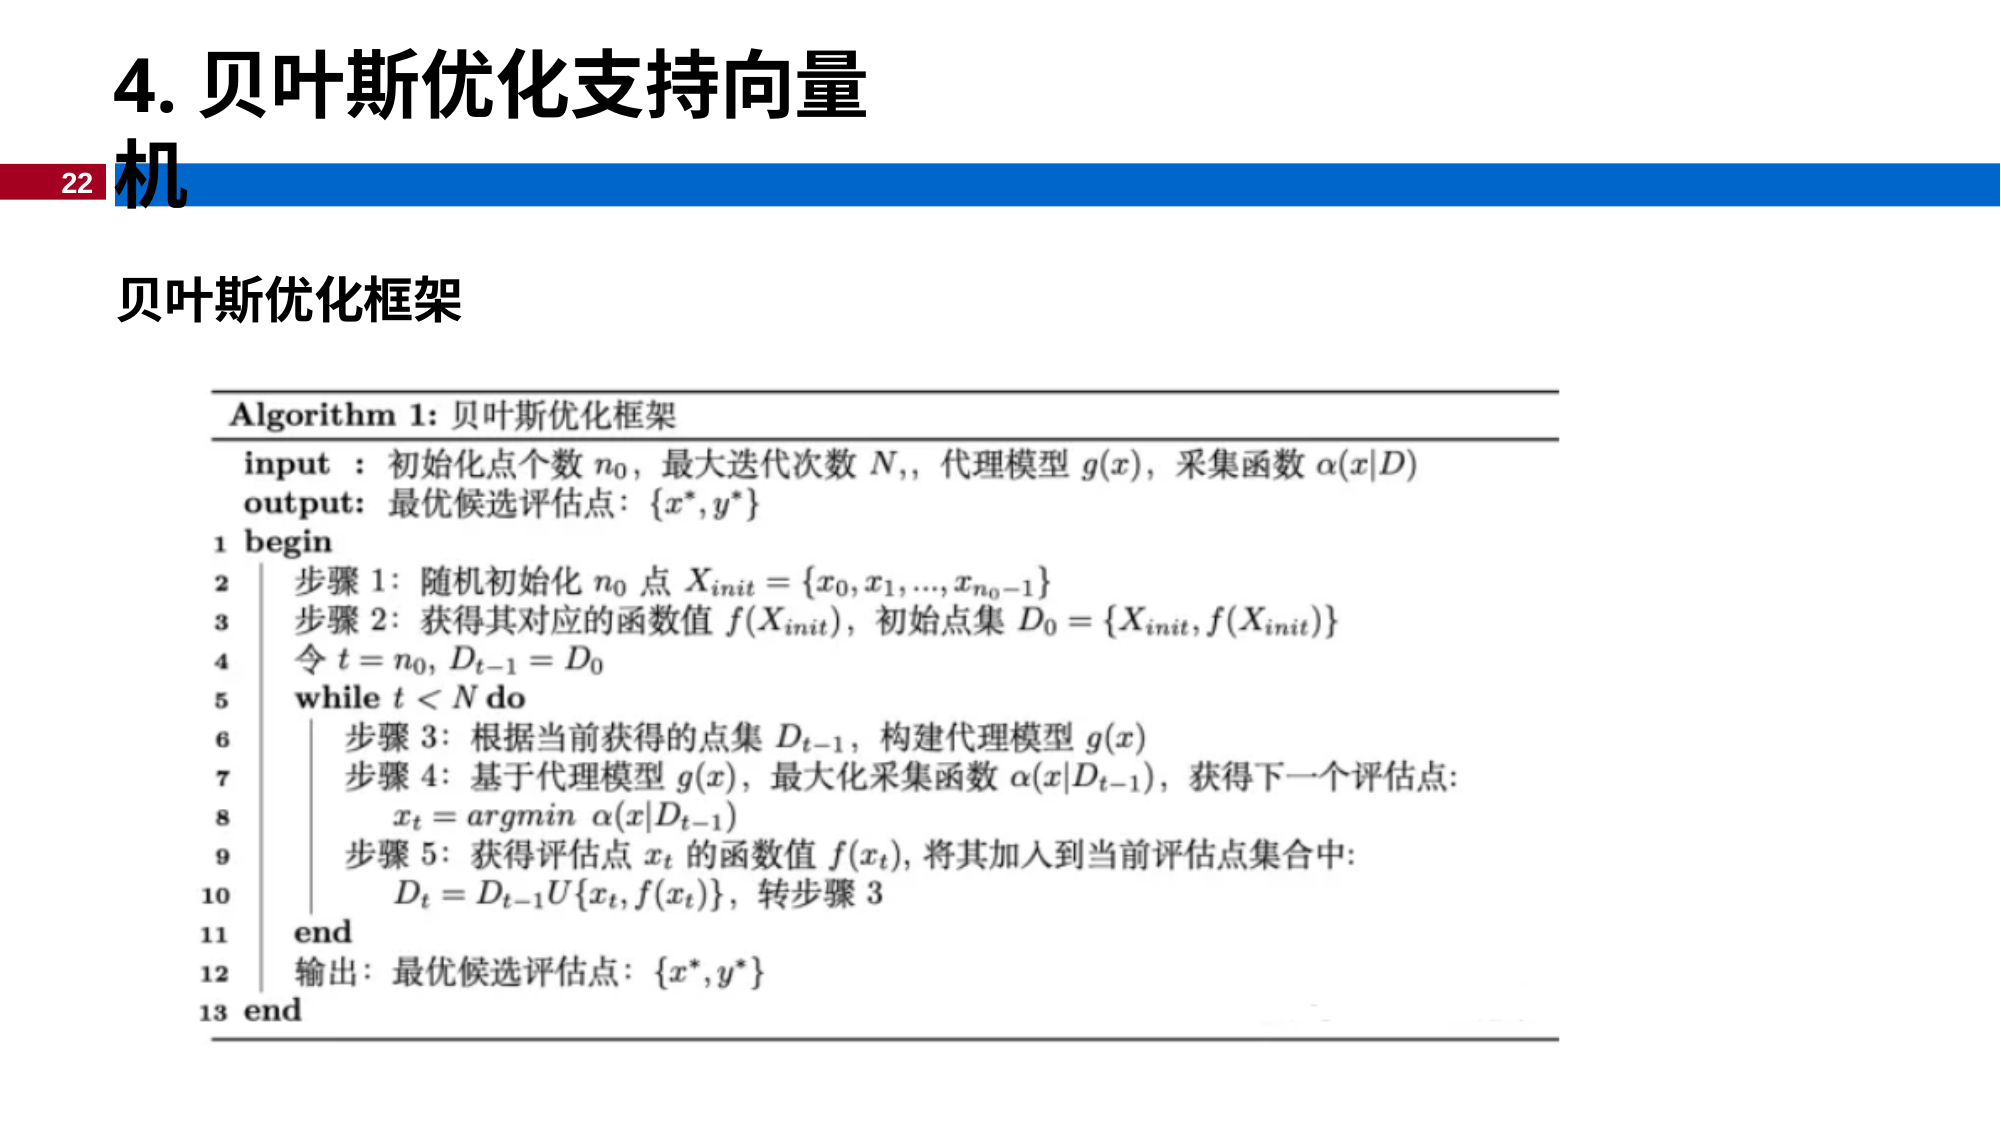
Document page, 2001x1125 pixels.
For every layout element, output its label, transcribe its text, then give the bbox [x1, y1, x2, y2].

title 4.贝叶斯优化支持向量机 [113, 37, 940, 129]
picture [149, 349, 1588, 1068]
text_box 贝叶斯优化框架 [113, 236, 1887, 329]
text_box 22 [0, 163, 106, 200]
